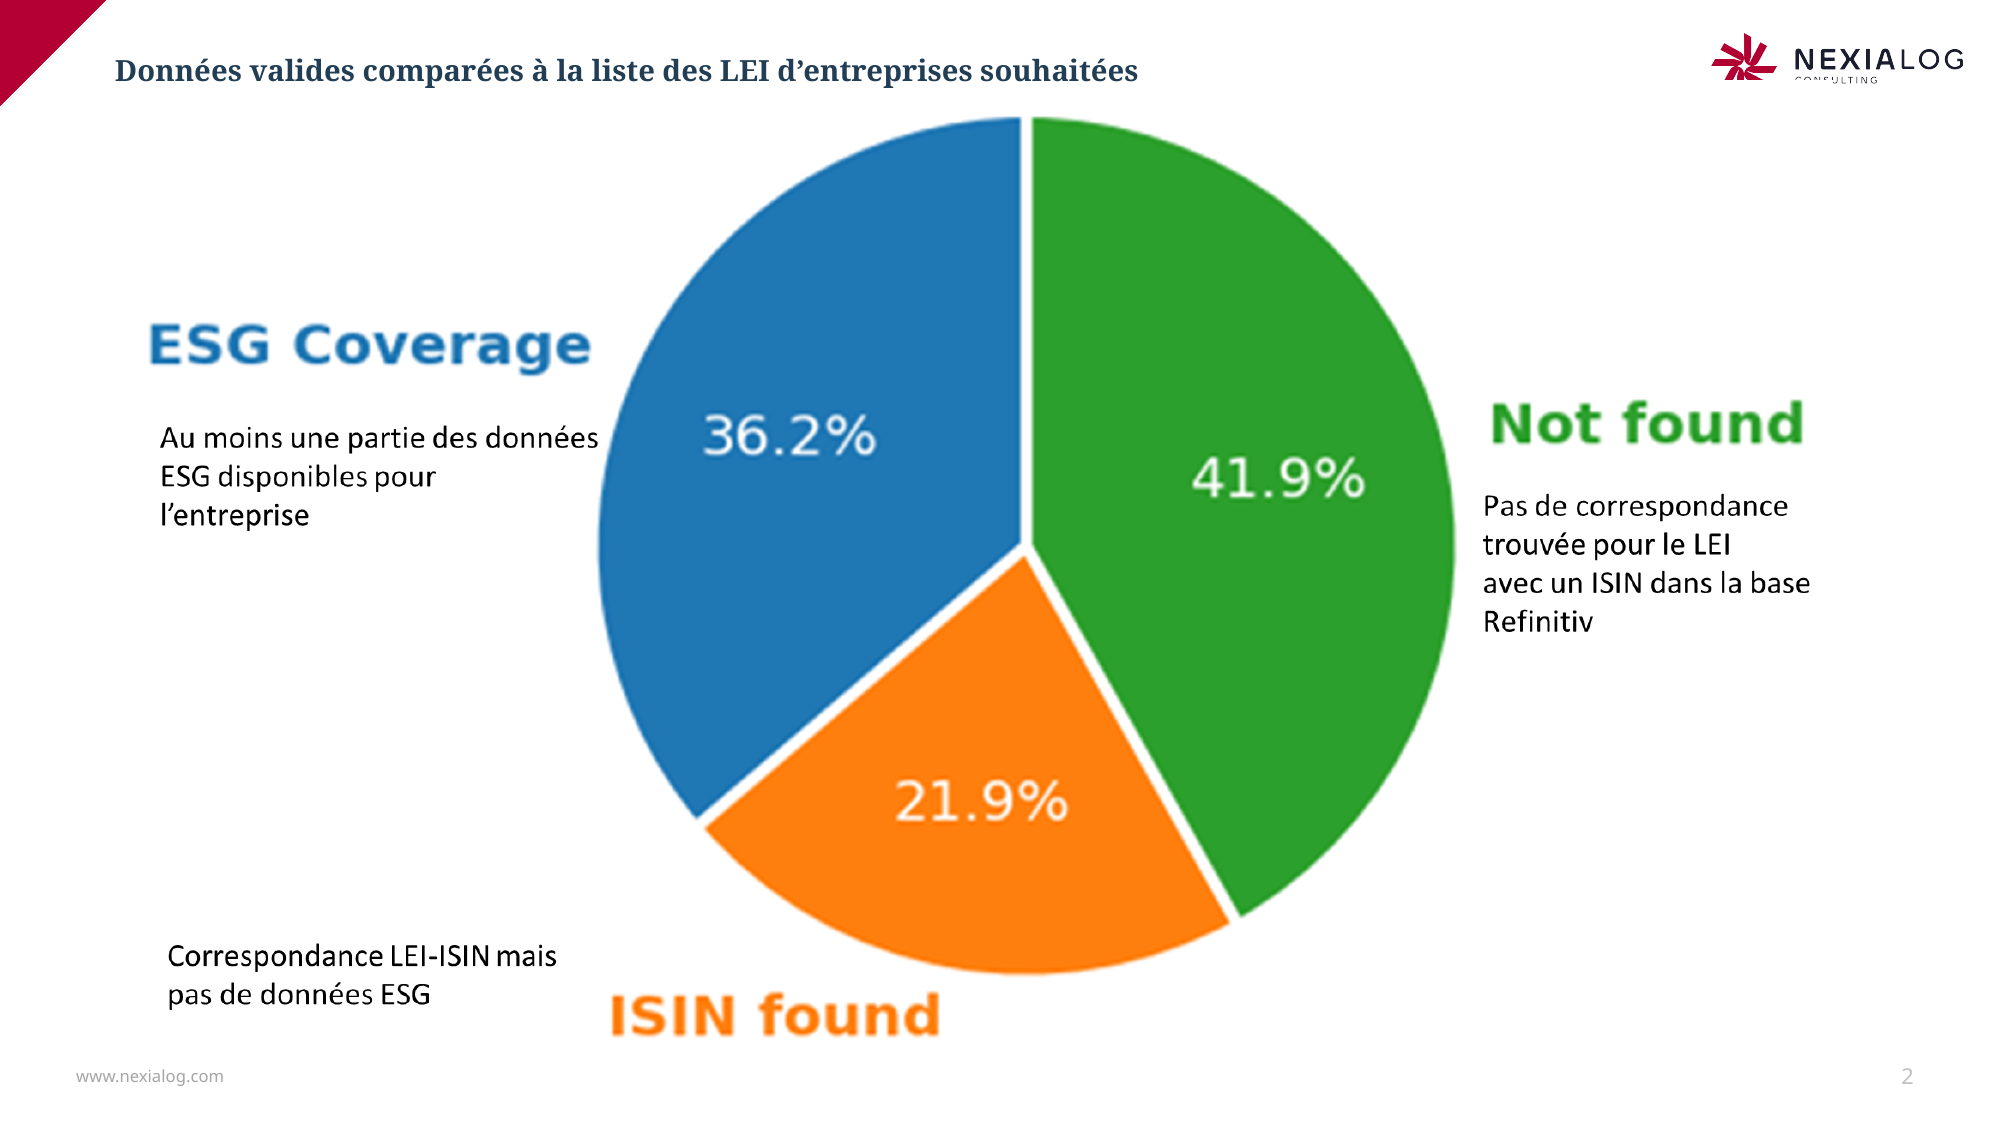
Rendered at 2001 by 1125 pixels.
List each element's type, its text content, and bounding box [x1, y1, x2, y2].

title Données valides comparées à la liste des LEI d’entreprises souhaitées [99, 45, 1767, 161]
picture [117, 9, 1994, 1045]
